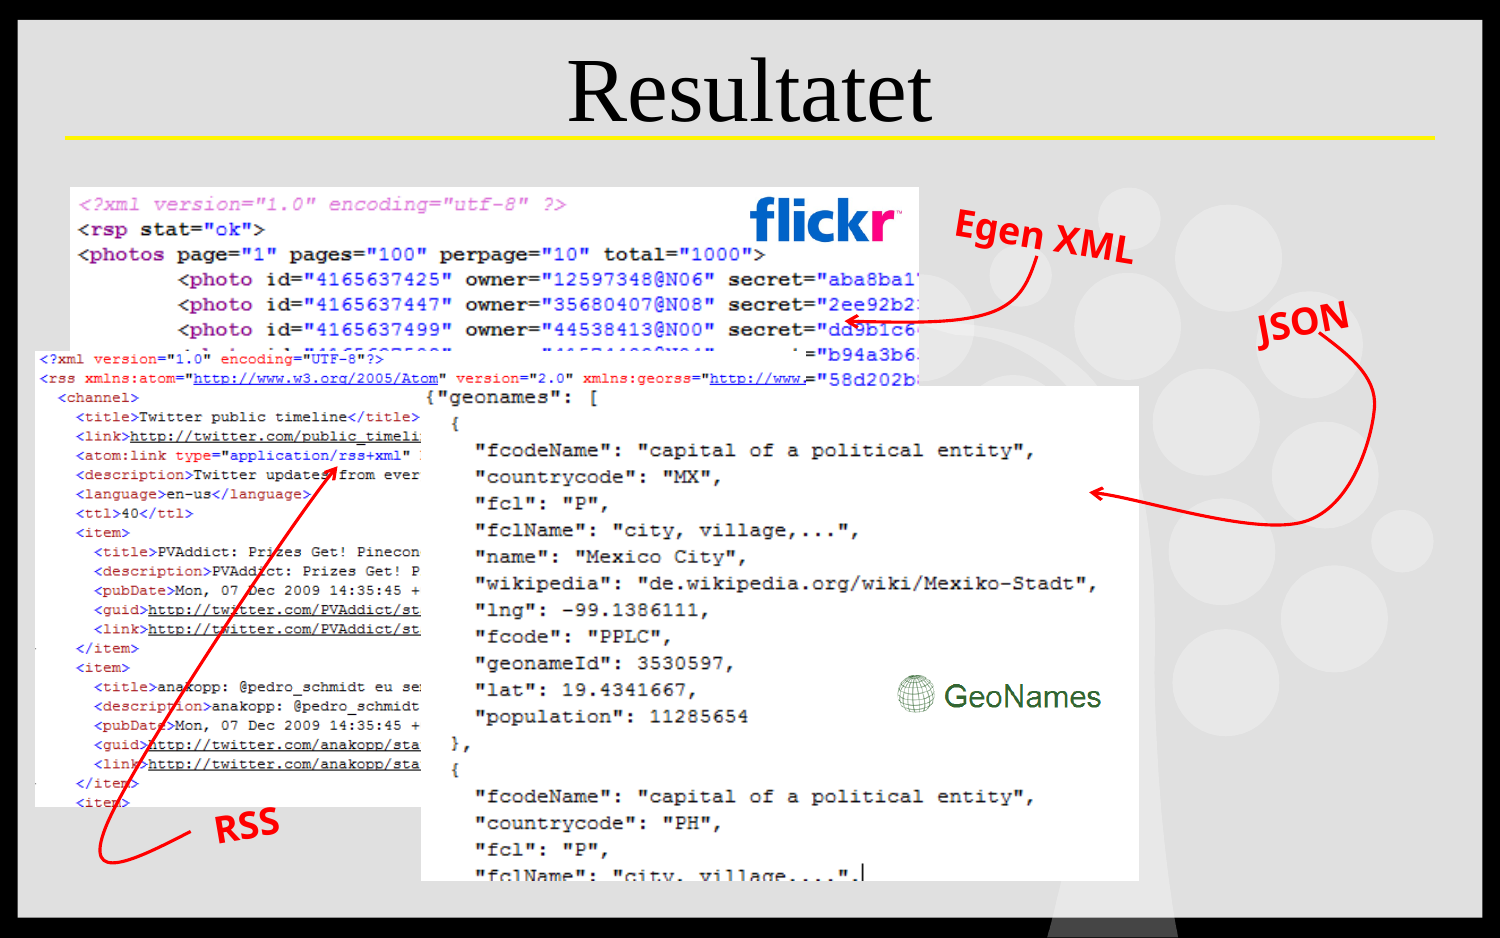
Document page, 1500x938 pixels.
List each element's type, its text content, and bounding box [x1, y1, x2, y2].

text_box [70, 187, 919, 385]
text_box [923, 255, 1038, 323]
text_box Egen XML [935, 188, 1156, 282]
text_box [34, 351, 806, 807]
text_box RSS [196, 815, 299, 862]
title Resultatet [112, 19, 1388, 150]
text_box JSON [1237, 279, 1370, 362]
text_box [99, 815, 196, 864]
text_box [421, 386, 1140, 881]
text_box [1143, 331, 1376, 526]
